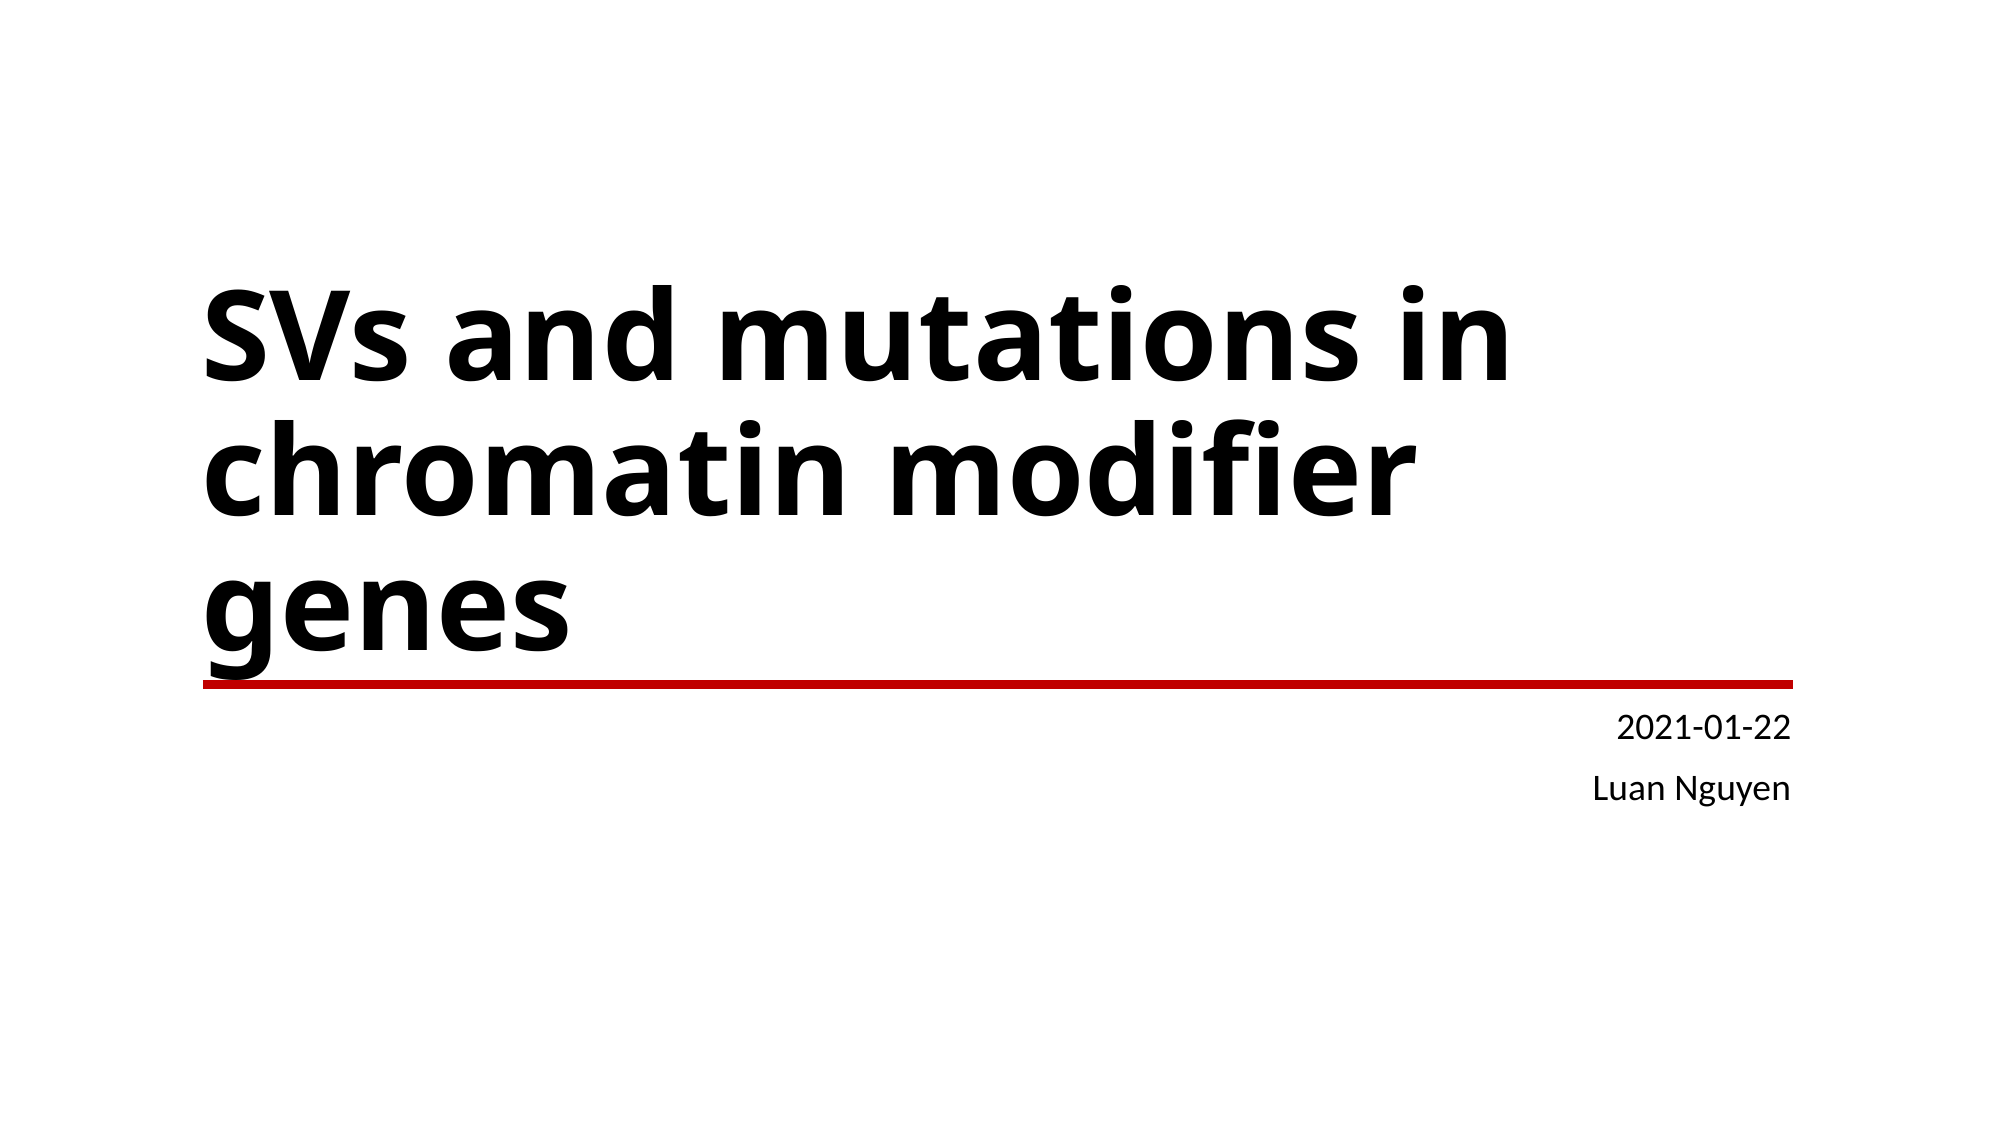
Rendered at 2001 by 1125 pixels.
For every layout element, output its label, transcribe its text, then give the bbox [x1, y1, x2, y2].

title SVs and mutations in chromatin modifier genes [186, 292, 1687, 685]
subtitle 2021-01-22 Luan Nguyen [186, 699, 1807, 1043]
